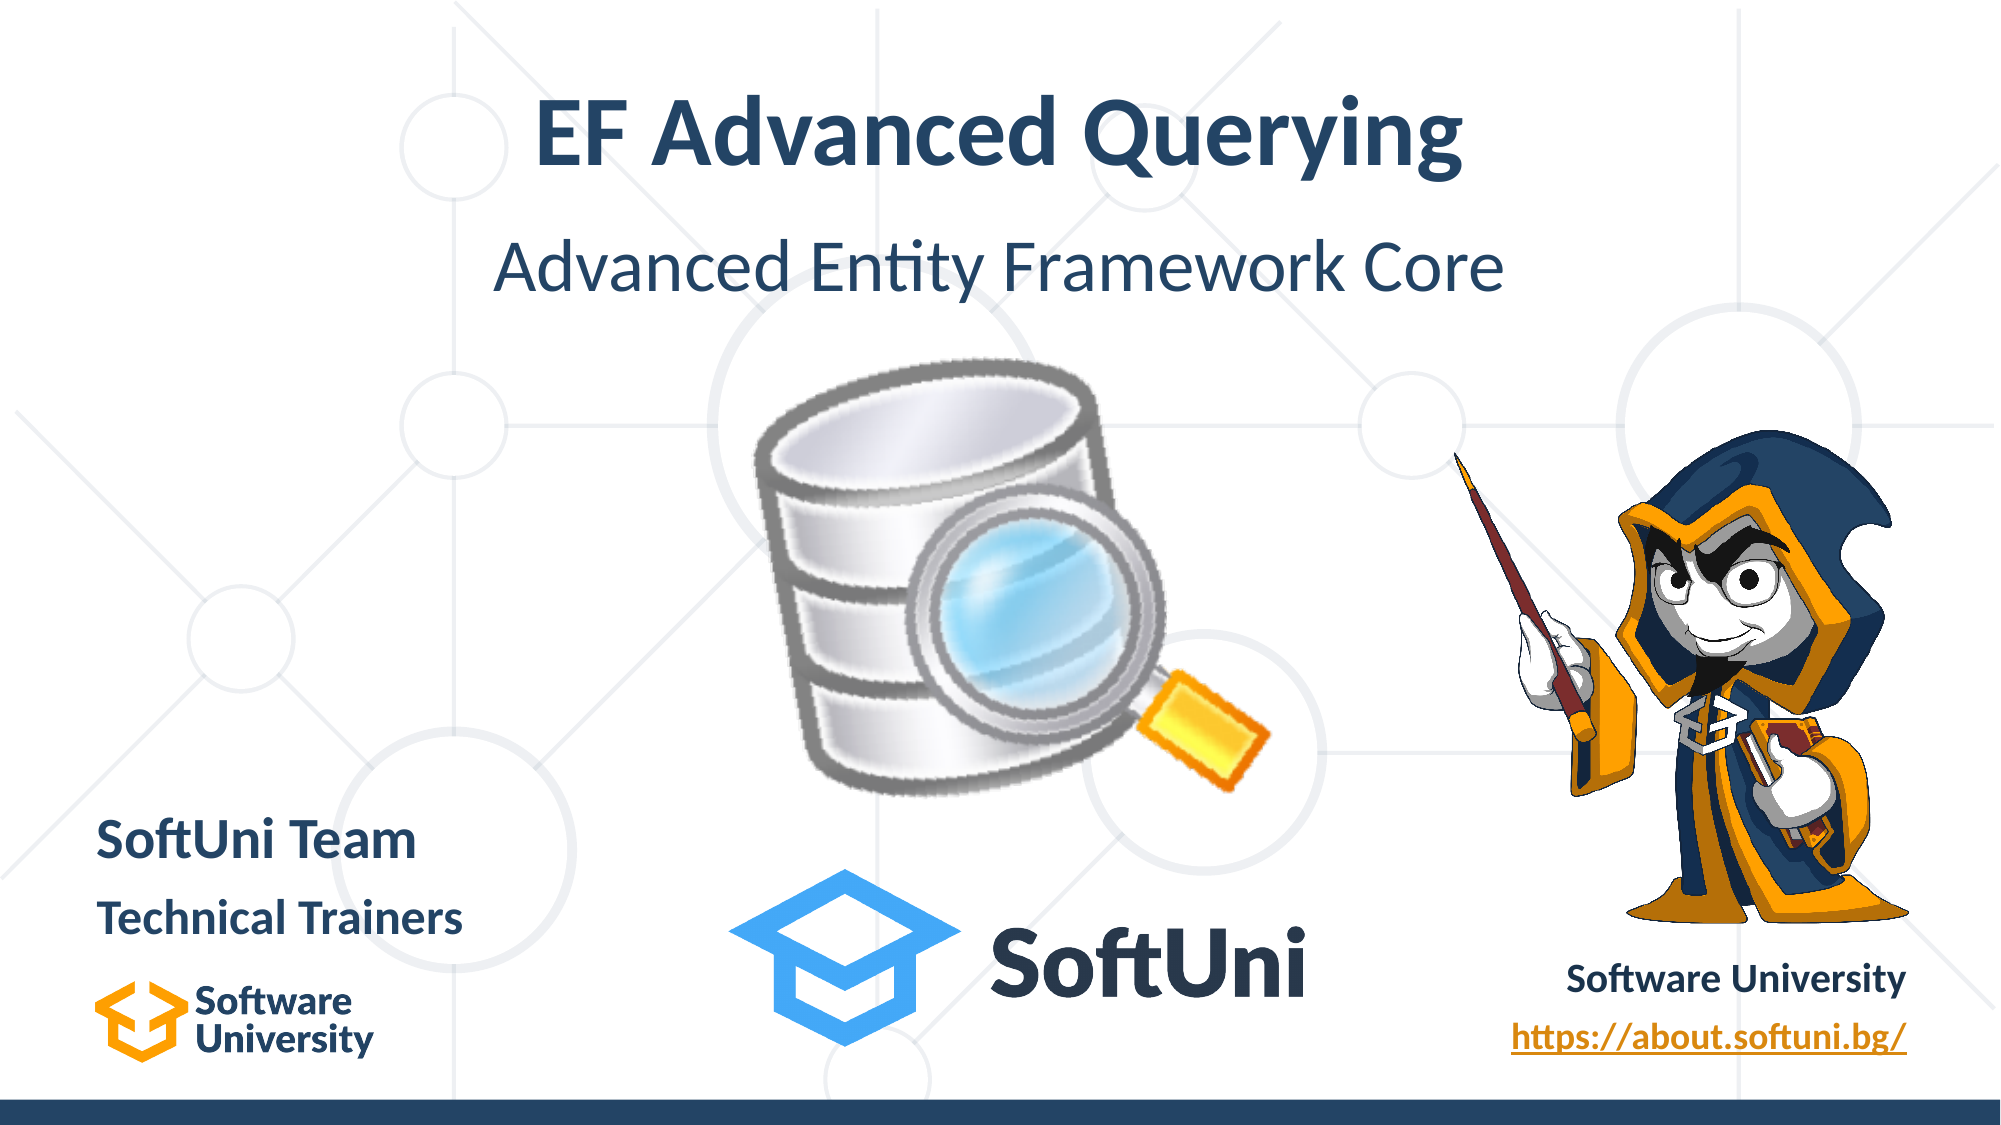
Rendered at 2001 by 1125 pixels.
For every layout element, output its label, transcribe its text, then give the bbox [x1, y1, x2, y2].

picture [1451, 428, 1910, 924]
subtitle Advanced Entity Framework Core [90, 206, 1910, 423]
list Technical Trainers [90, 876, 580, 950]
list Software University [1428, 944, 1913, 1005]
list https://about.softuni.bg/ [1428, 1005, 1913, 1062]
picture [83, 970, 384, 1074]
list SoftUni Team [90, 795, 580, 871]
title EF Advanced Querying [90, 52, 1910, 198]
picture [709, 310, 1325, 1064]
